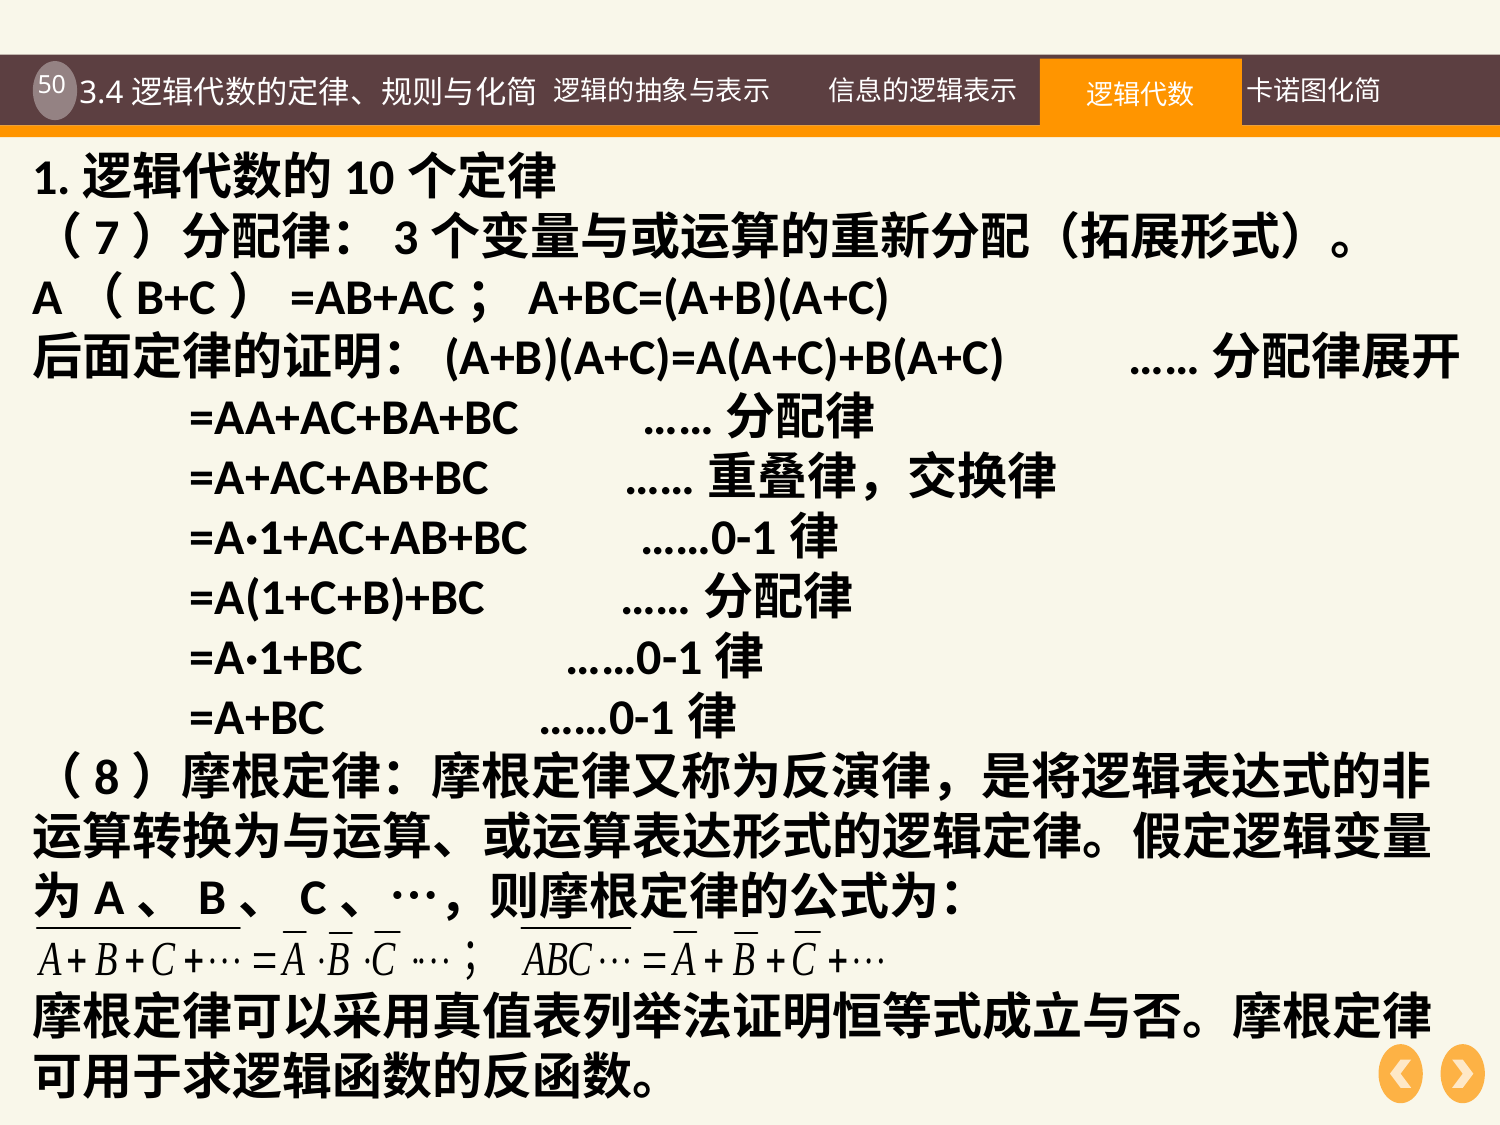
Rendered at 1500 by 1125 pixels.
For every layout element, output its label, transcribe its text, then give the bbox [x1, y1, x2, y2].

text_box 1.逻辑代数的10个定律 （7）分配律：3个变量与或运算的重新分配（拓展形式）。 A（B+C）=AB+AC；A+BC=(A+B)(A+C) 后面定律的证明：(A+B)(A+C)=A(A+C)+B(A+C) ……分配律展开 =AA+AC+BA+BC ……分配律 =A+AC+AB+BC ……重叠律，交换律 =A·1+AC+AB+BC ……0-1律 =A(1+C+B)+BC ……分配律 =A·1+BC ……0-1律 =A+BC ……0-1律 （8）摩根定律：摩根定律又称为反演律，是将逻辑表达式的非运算转换为与运算、或运算表达形式的逻辑定律。假定逻辑变量为A、B、C、…，则摩根定律的公式为： 摩根定律可以采用真值表列举法证明恒等式成立与否。摩根定律可用于求逻辑函数的反函数。 [17, 137, 1483, 1112]
text_box 3.4逻辑代数的定律、规则与化简 [68, 66, 550, 115]
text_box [29, 916, 892, 1000]
